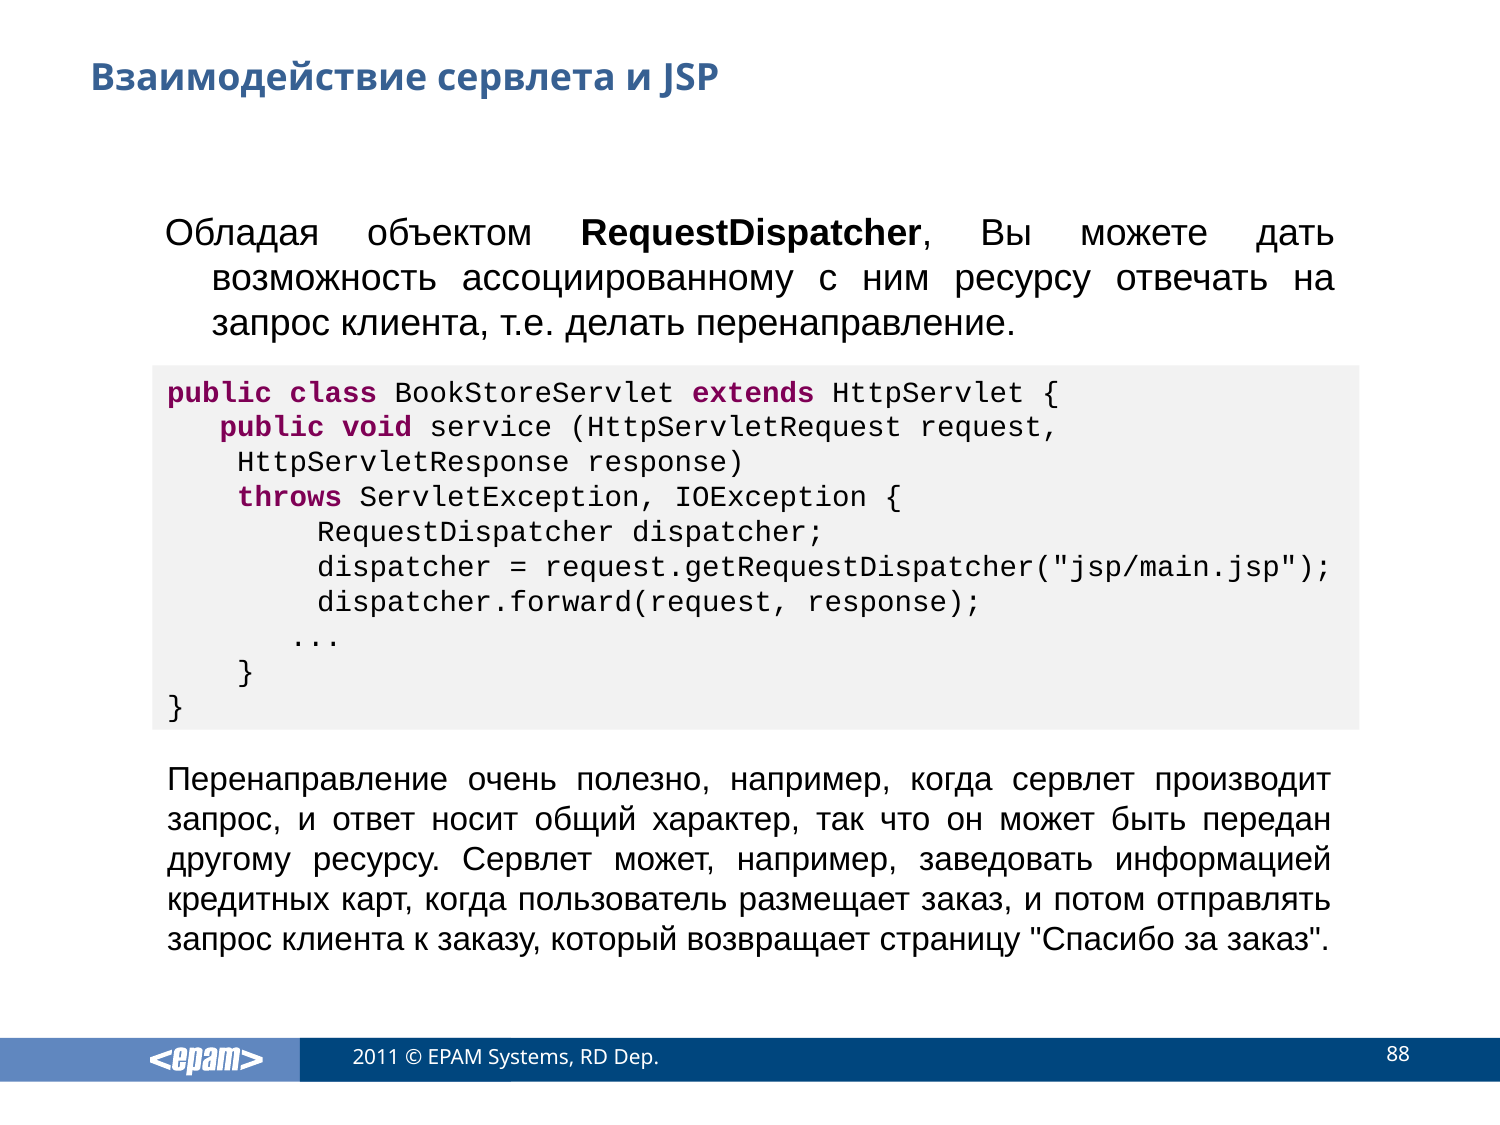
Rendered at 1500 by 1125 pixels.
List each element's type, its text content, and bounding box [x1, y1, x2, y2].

slide_number 88 [1262, 1025, 1425, 1085]
text_box public class BookStoreServlet extends HttpServlet { public void service (HttpServletRequest request, HttpServletResponse response) throws ServletException, IOException { RequestDispatcher dispatcher; dispatcher = request.getRequestDispatcher("jsp/main.jsp"); dispatcher.forward(request, response); ... } } [152, 365, 1360, 730]
text_box Перенаправление очень полезно, например, когда сервлет производит запрос, и ответ носит общий характер, так что он может быть передан другому ресурсу. Сервлет может, например, заведовать информацией кредитных карт, когда пользователь размещает заказ, и потом отправлять запрос клиента к заказу, который возвращает страницу "Спасибо за заказ". [152, 749, 1348, 965]
list Обладая объектом RequestDispatcher, Вы можете дать возможность ассоциированному с ним ресурсу отвечать на запрос клиента, т.е. делать перенаправление. [150, 200, 1350, 988]
footer 2011 © EPAM Systems, RD Dep. [337, 1028, 738, 1088]
title Взаимодействие сервлета и JSP [75, 45, 1425, 163]
